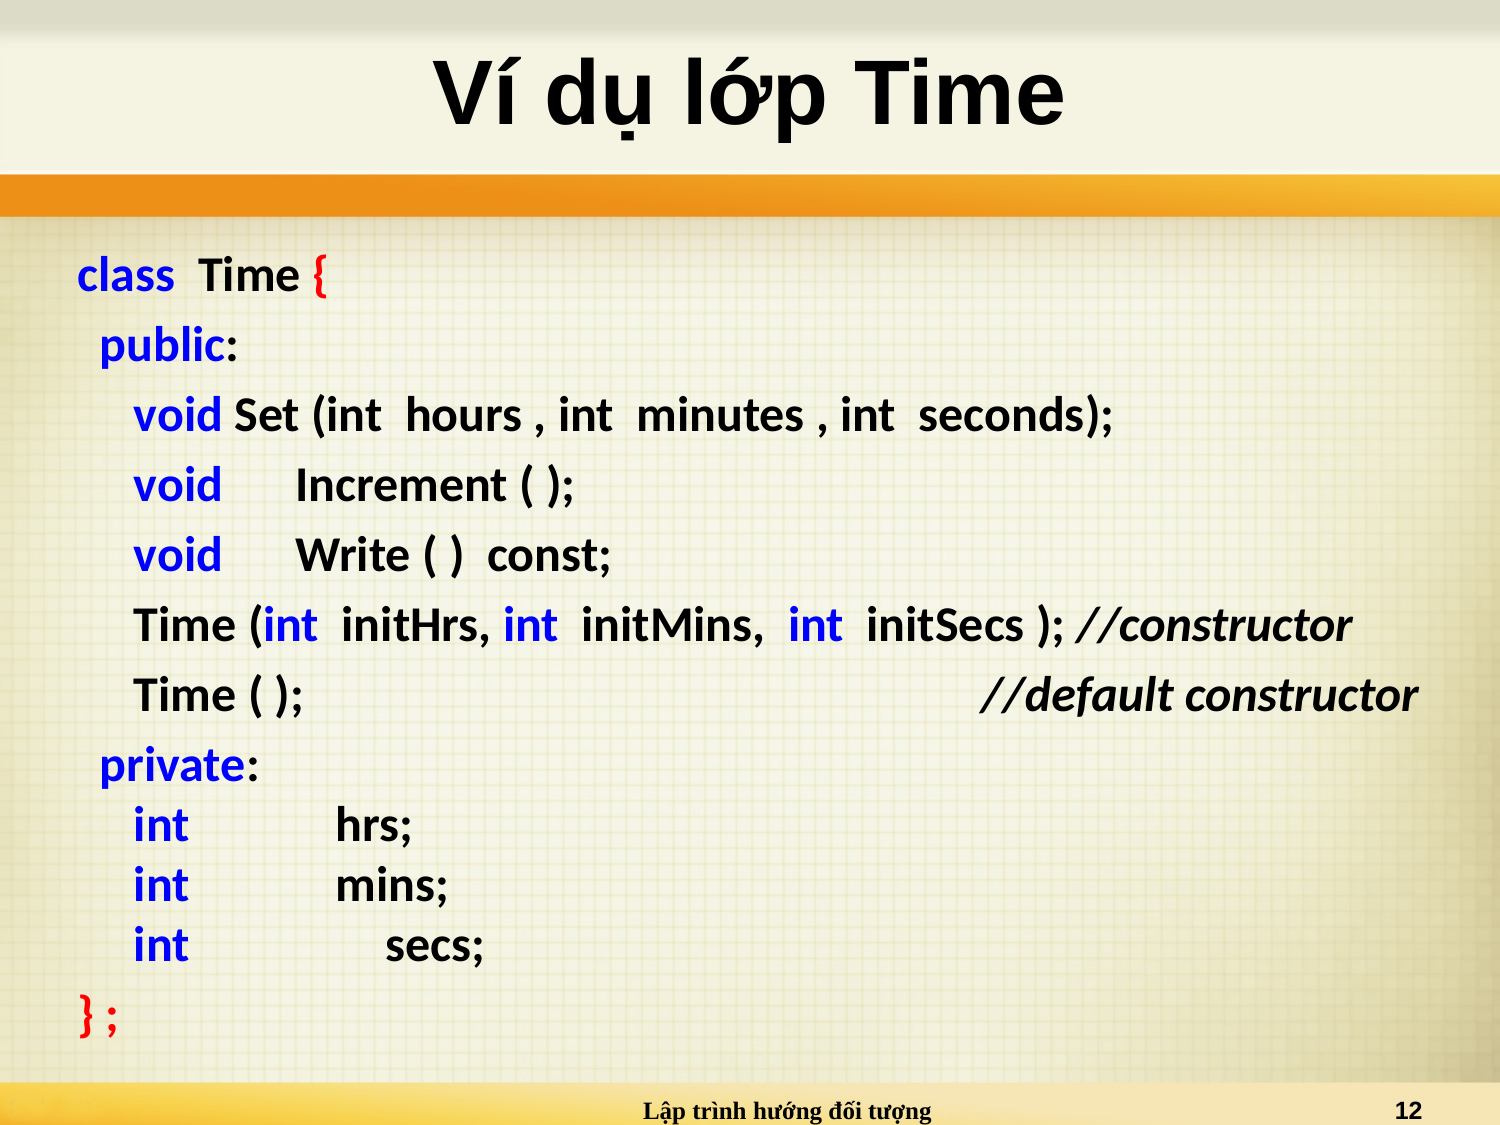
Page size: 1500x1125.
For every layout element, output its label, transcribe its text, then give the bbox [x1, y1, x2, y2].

picture [0, 175, 1500, 1125]
list class Time { public: void Set (int hours , int minutes , int seconds); void Increment ( ); void Write ( ) const; Time (int initHrs, int initMins, int initSecs ); //constructor Time ( ); //default constructor private: int hrs; int mins; int secs; } ; [62, 233, 1438, 1063]
title Ví dụ lớp Time [0, 0, 1500, 175]
footer Lập trình hướng đối tượng [549, 1087, 1025, 1125]
slide_number 12 [1087, 1087, 1438, 1125]
